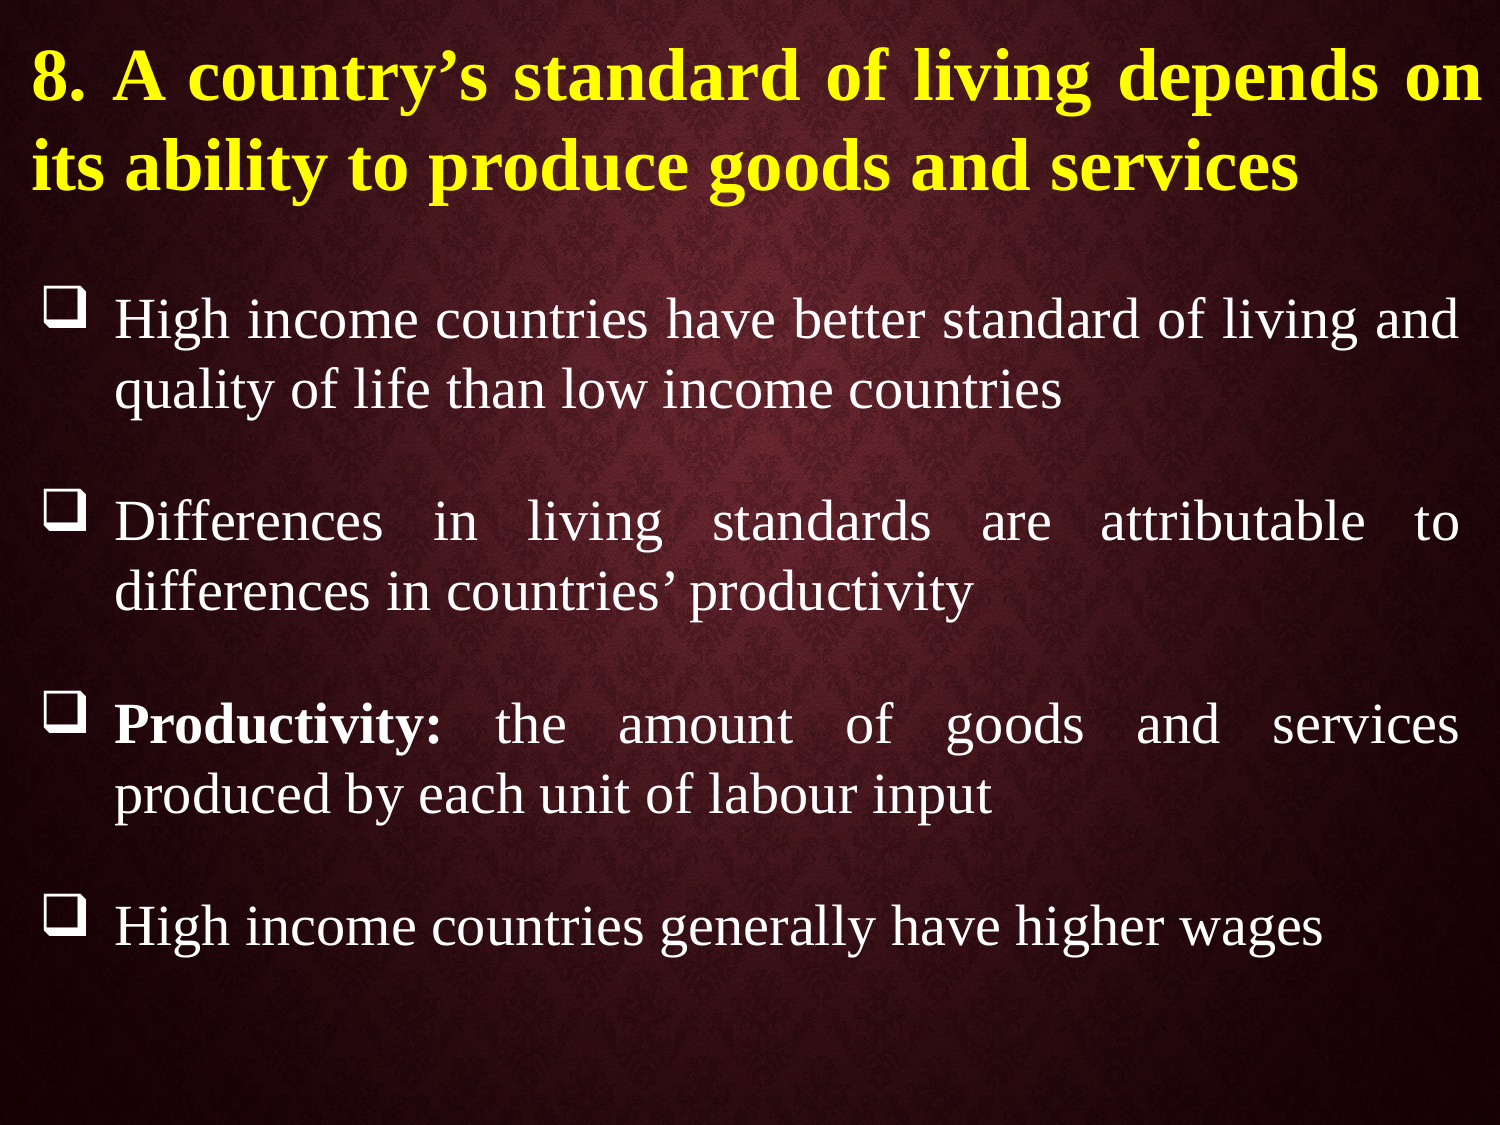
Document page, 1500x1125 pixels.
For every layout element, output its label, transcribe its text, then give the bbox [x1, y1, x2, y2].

text_box High income countries have better standard of living and quality of life than low income countries Differences in living standards are attributable to differences in countries’ productivity Productivity: the amount of goods and services produced by each unit of labour input High income countries generally have higher wages [24, 272, 1476, 965]
text_box 8. A country’s standard of living depends on its ability to produce goods and services [16, 18, 1500, 214]
